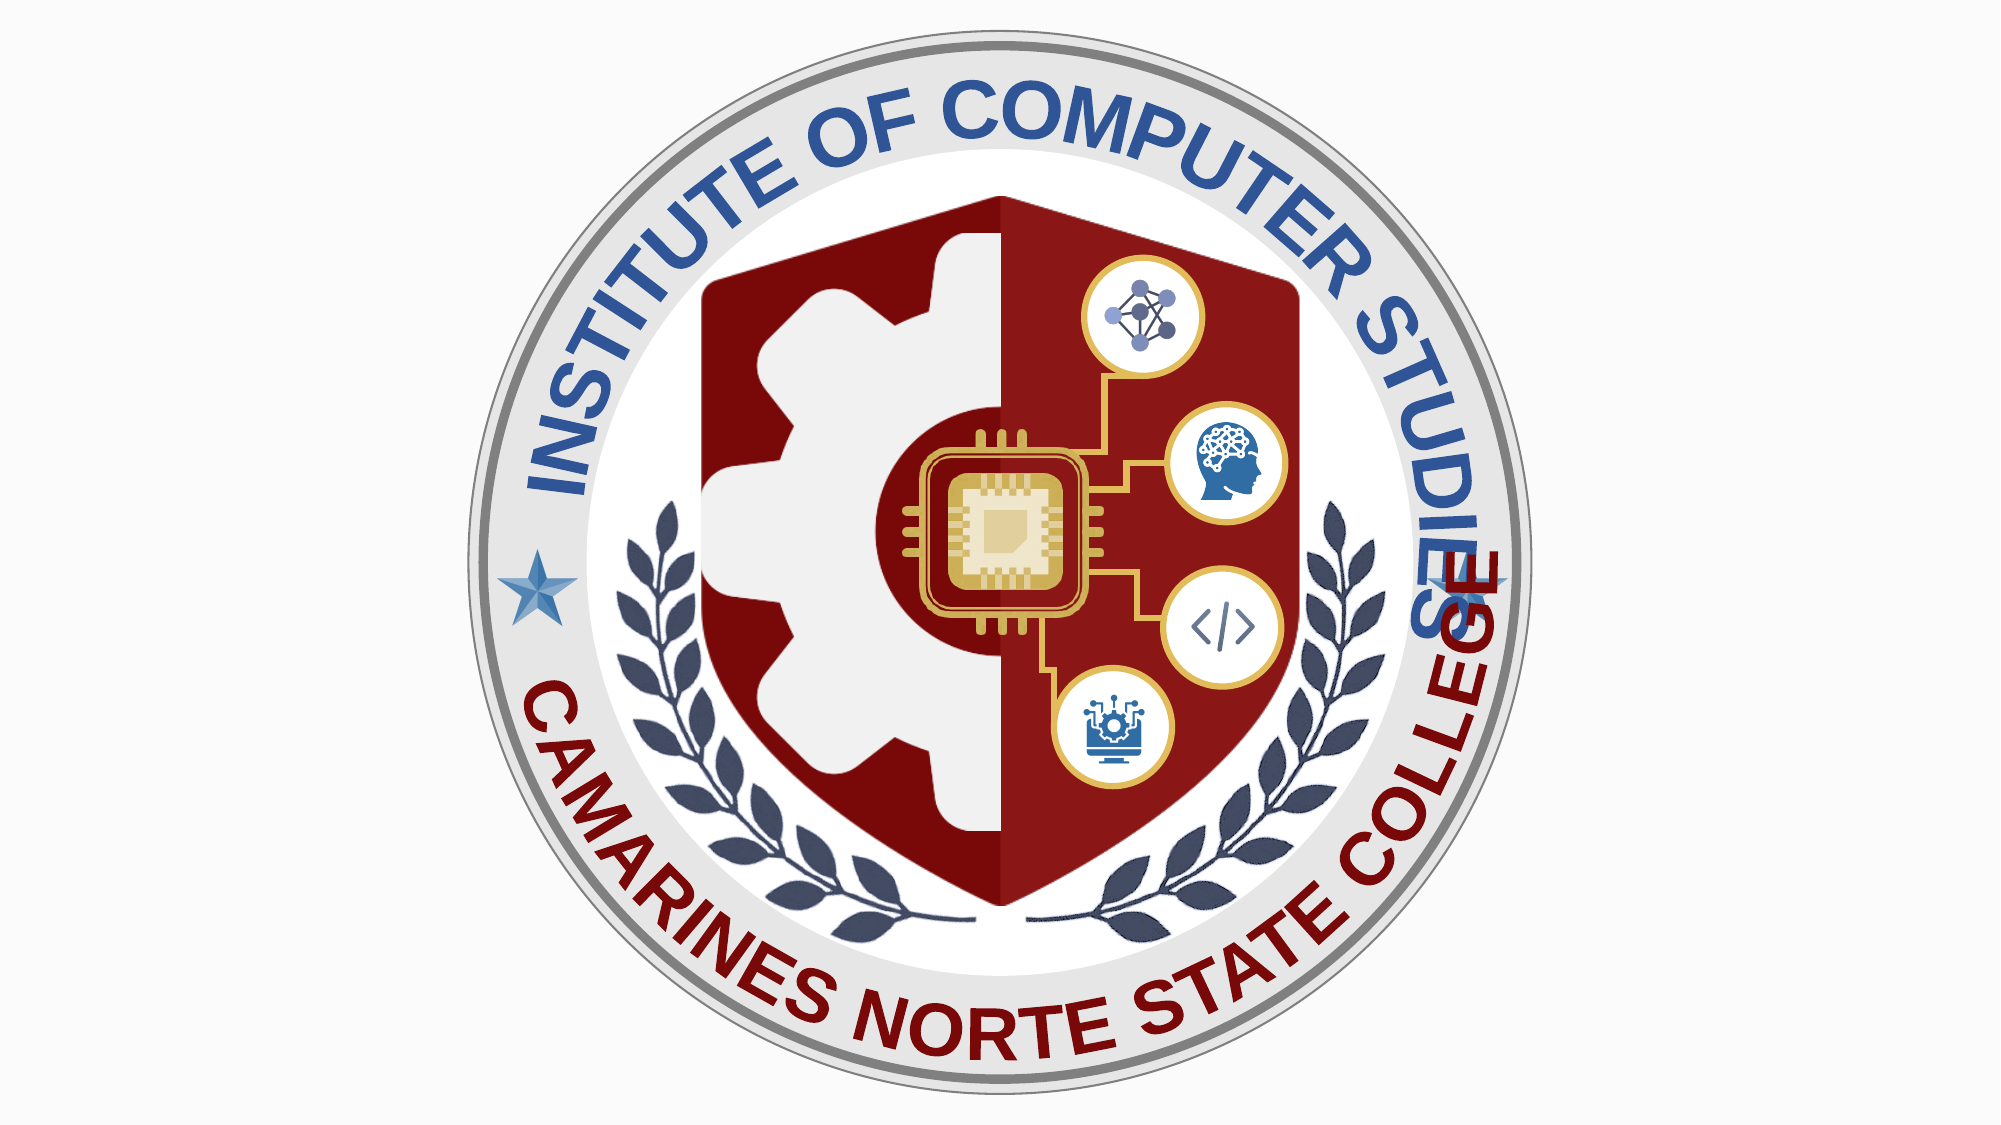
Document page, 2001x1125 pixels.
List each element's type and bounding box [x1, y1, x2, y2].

text_box [468, 30, 1532, 1094]
